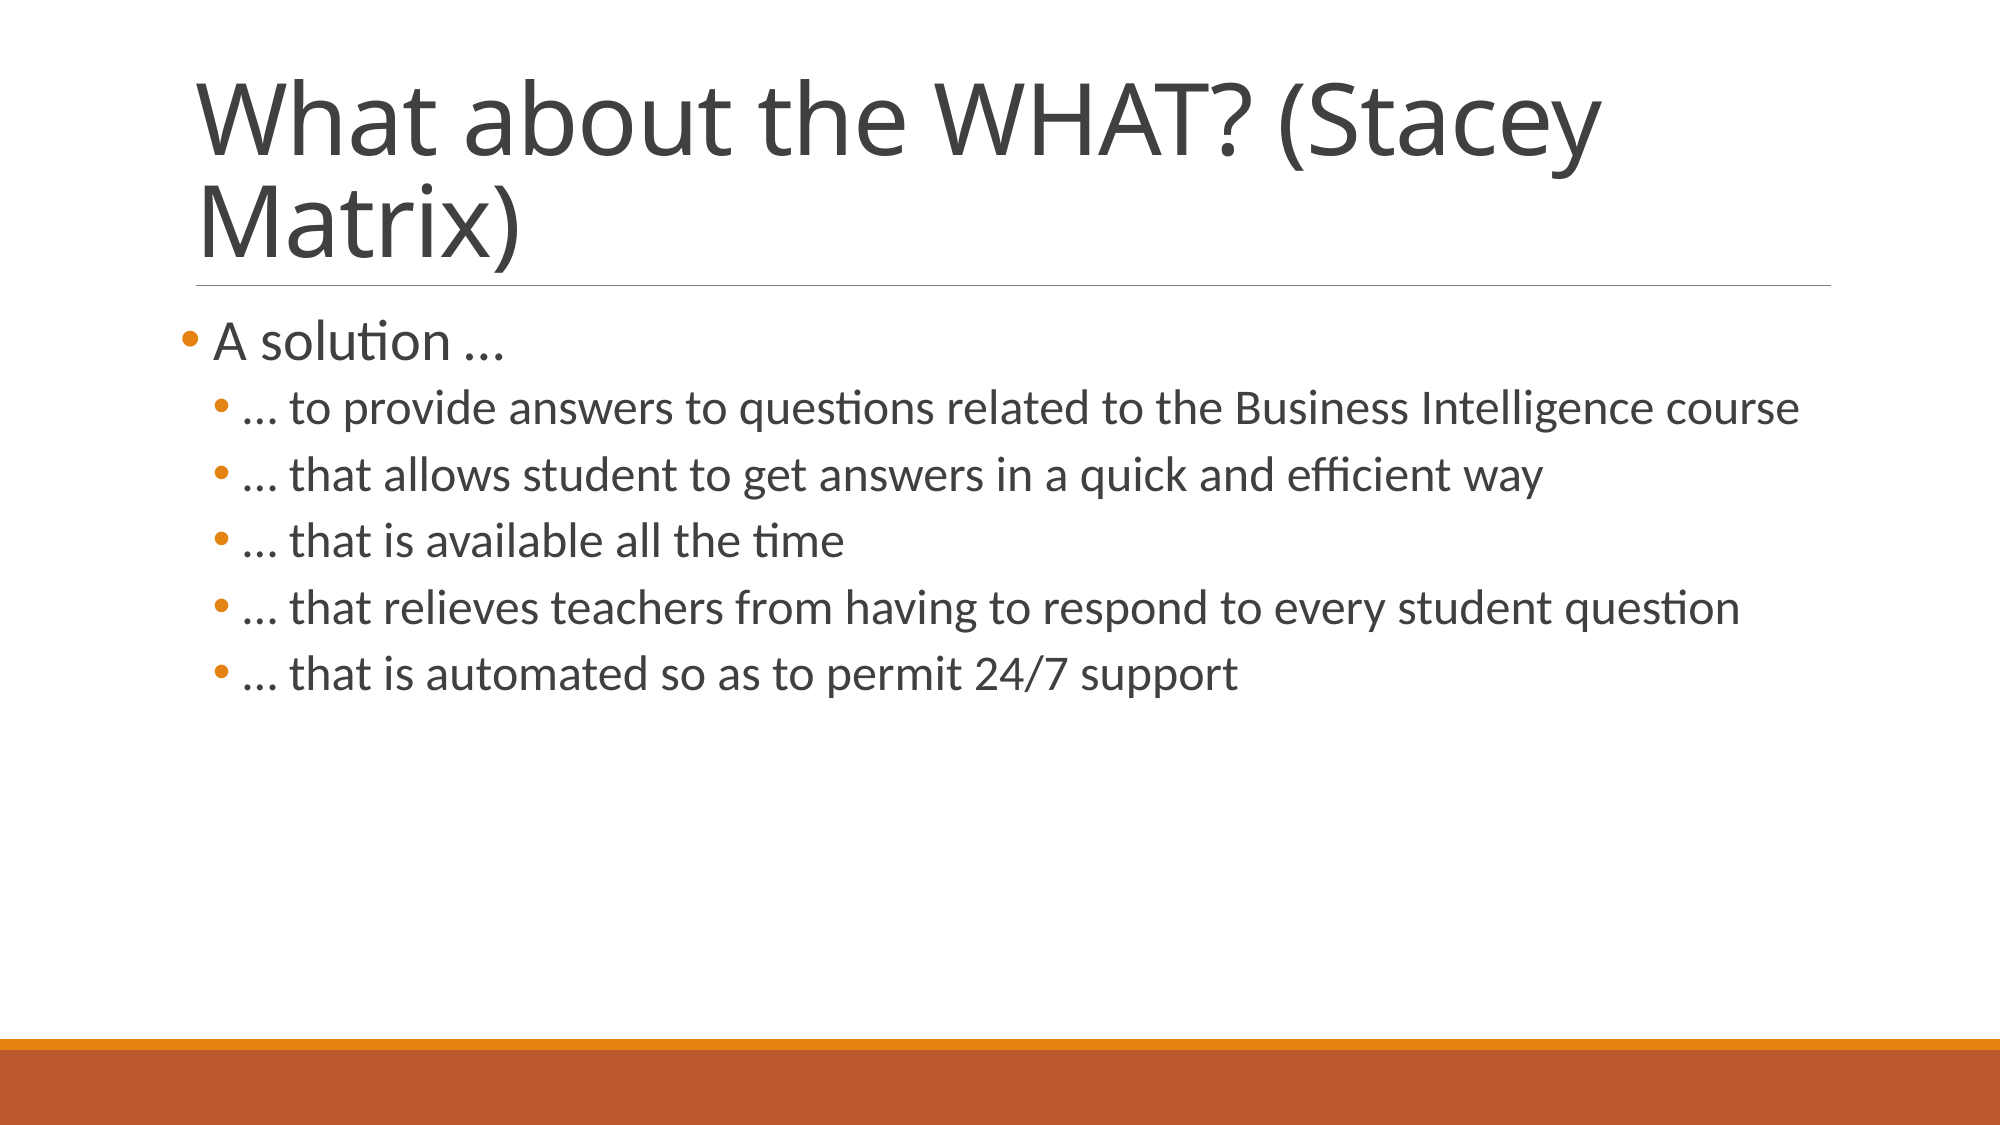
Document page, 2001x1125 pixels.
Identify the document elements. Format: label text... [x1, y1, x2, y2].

title What about the WHAT? (Stacey Matrix) [180, 47, 1830, 285]
list A solution … … to provide answers to questions related to the Business Intelligence course … that allows student to get answers in a quick and efficient way … that is available all the time … that relieves teachers from having to respond to every student question … that is automated so as to permit 24/7 support [180, 302, 1830, 963]
